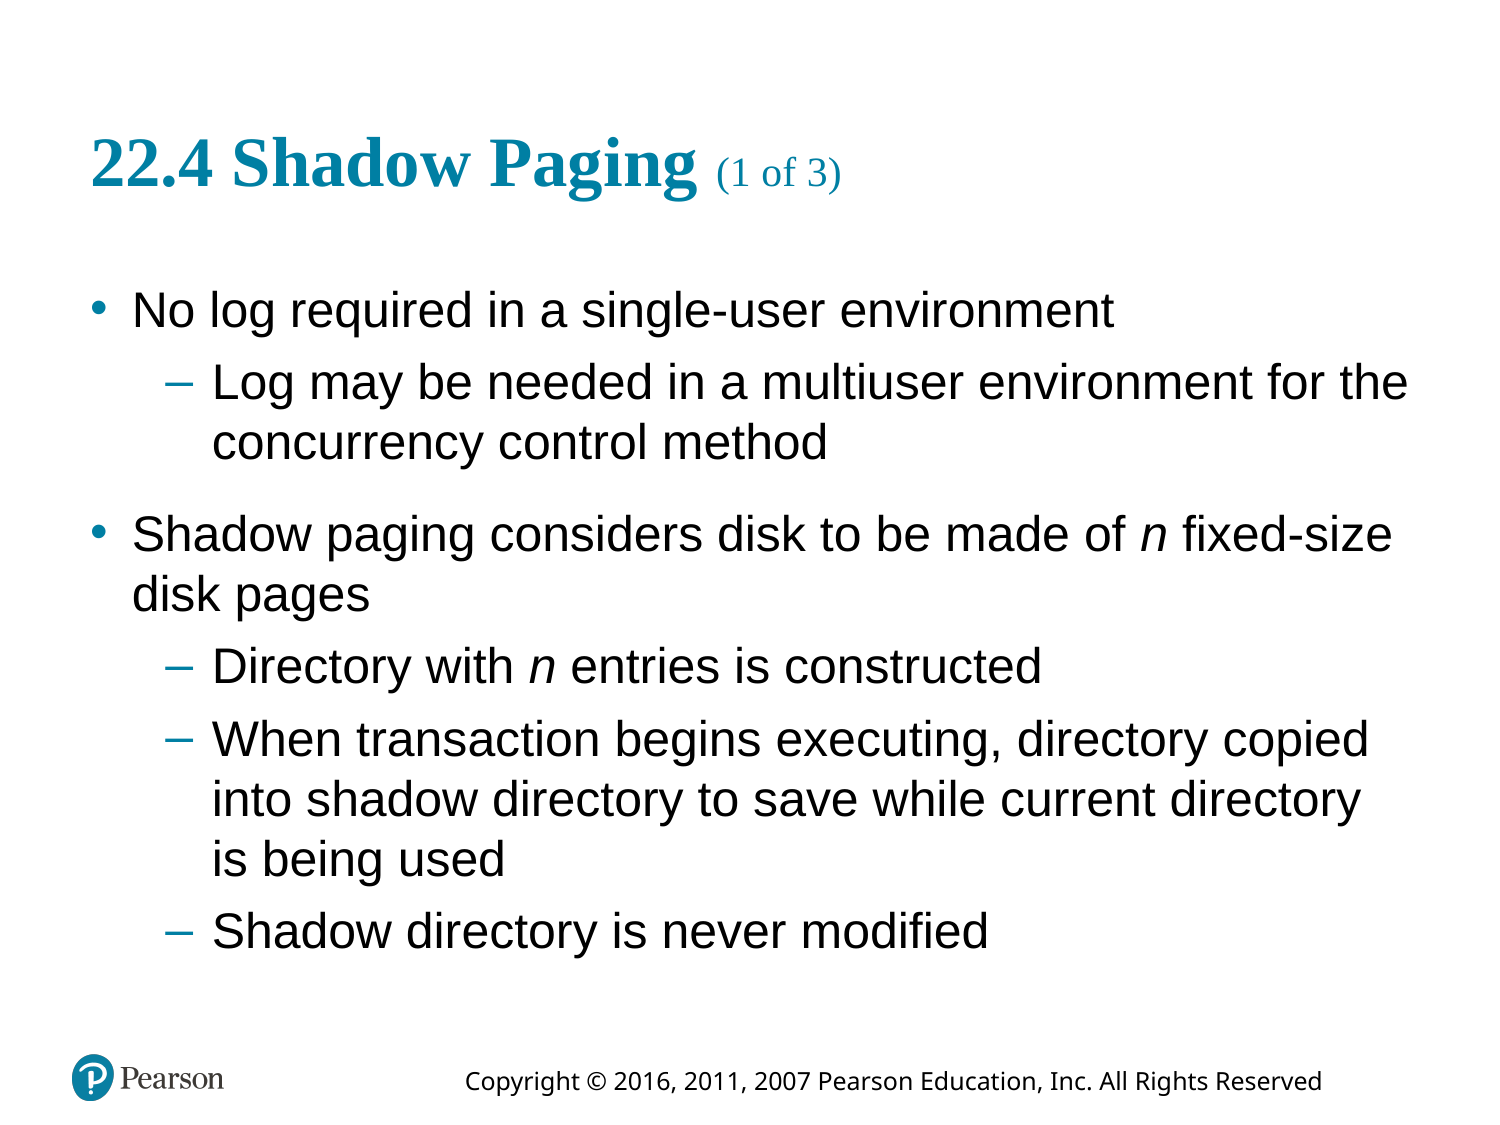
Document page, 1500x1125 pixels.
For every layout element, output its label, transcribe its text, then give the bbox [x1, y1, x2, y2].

picture [72, 1087, 83, 1101]
picture [72, 1054, 88, 1070]
picture [80, 1063, 106, 1088]
title 22.4 Shadow Paging (1 of 3) [75, 35, 1425, 216]
list No log required in a single-user environment Log may be needed in a multiuser environment for the concurrency control method Shadow paging considers disk to be made of n fixed-size disk pages Directory with n entries is constructed When transaction begins executing, directory copied into shadow directory to save while current directory is being used Shadow directory is never modified [75, 262, 1425, 1005]
picture [98, 1054, 224, 1101]
